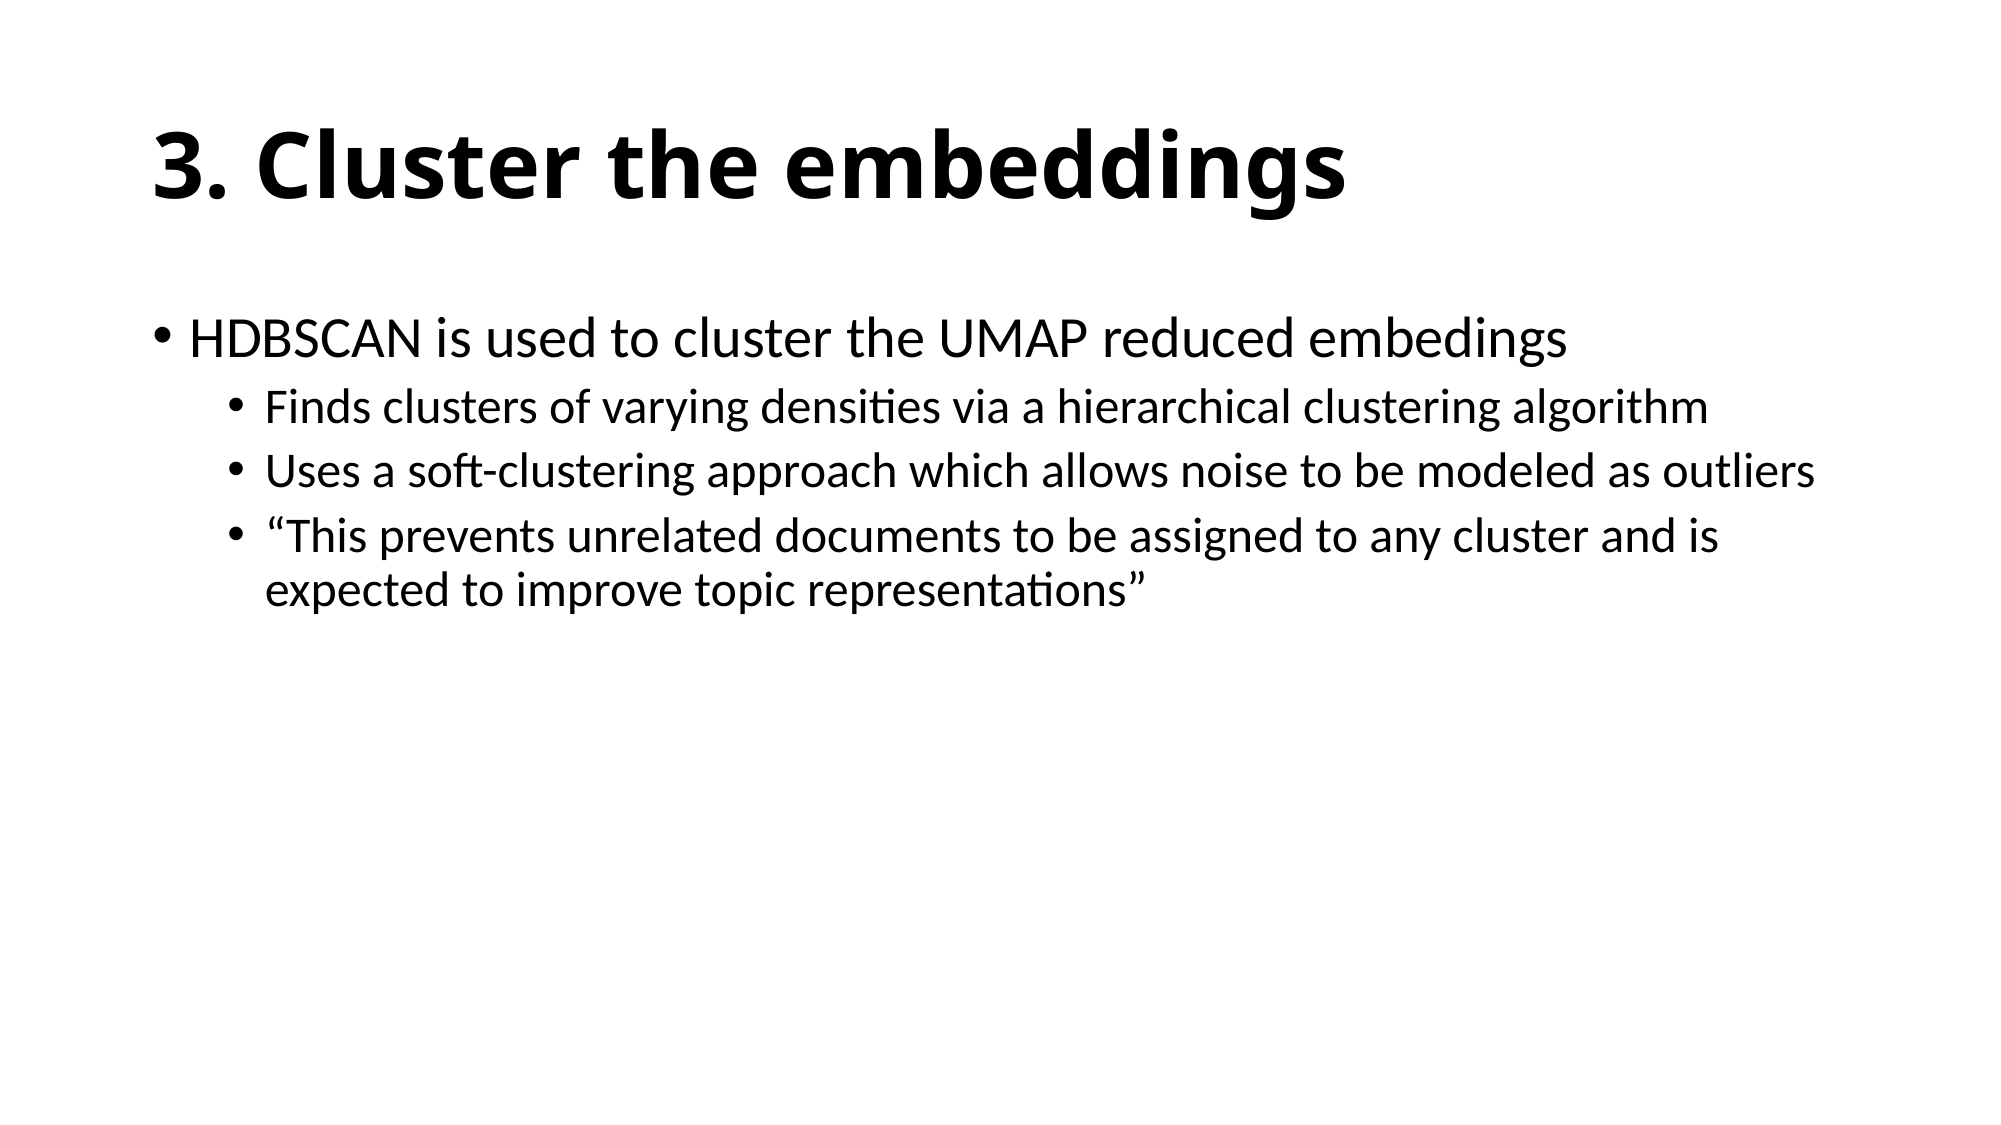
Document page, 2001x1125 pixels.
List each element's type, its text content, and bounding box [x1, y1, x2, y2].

title 3. Cluster the embeddings [137, 59, 1863, 278]
list HDBSCAN is used to cluster the UMAP reduced embedings Finds clusters of varying densities via a hierarchical clustering algorithm Uses a soft-clustering approach which allows noise to be modeled as outliers “This prevents unrelated documents to be assigned to any cluster and is expected to improve topic representations” [137, 299, 1863, 1014]
